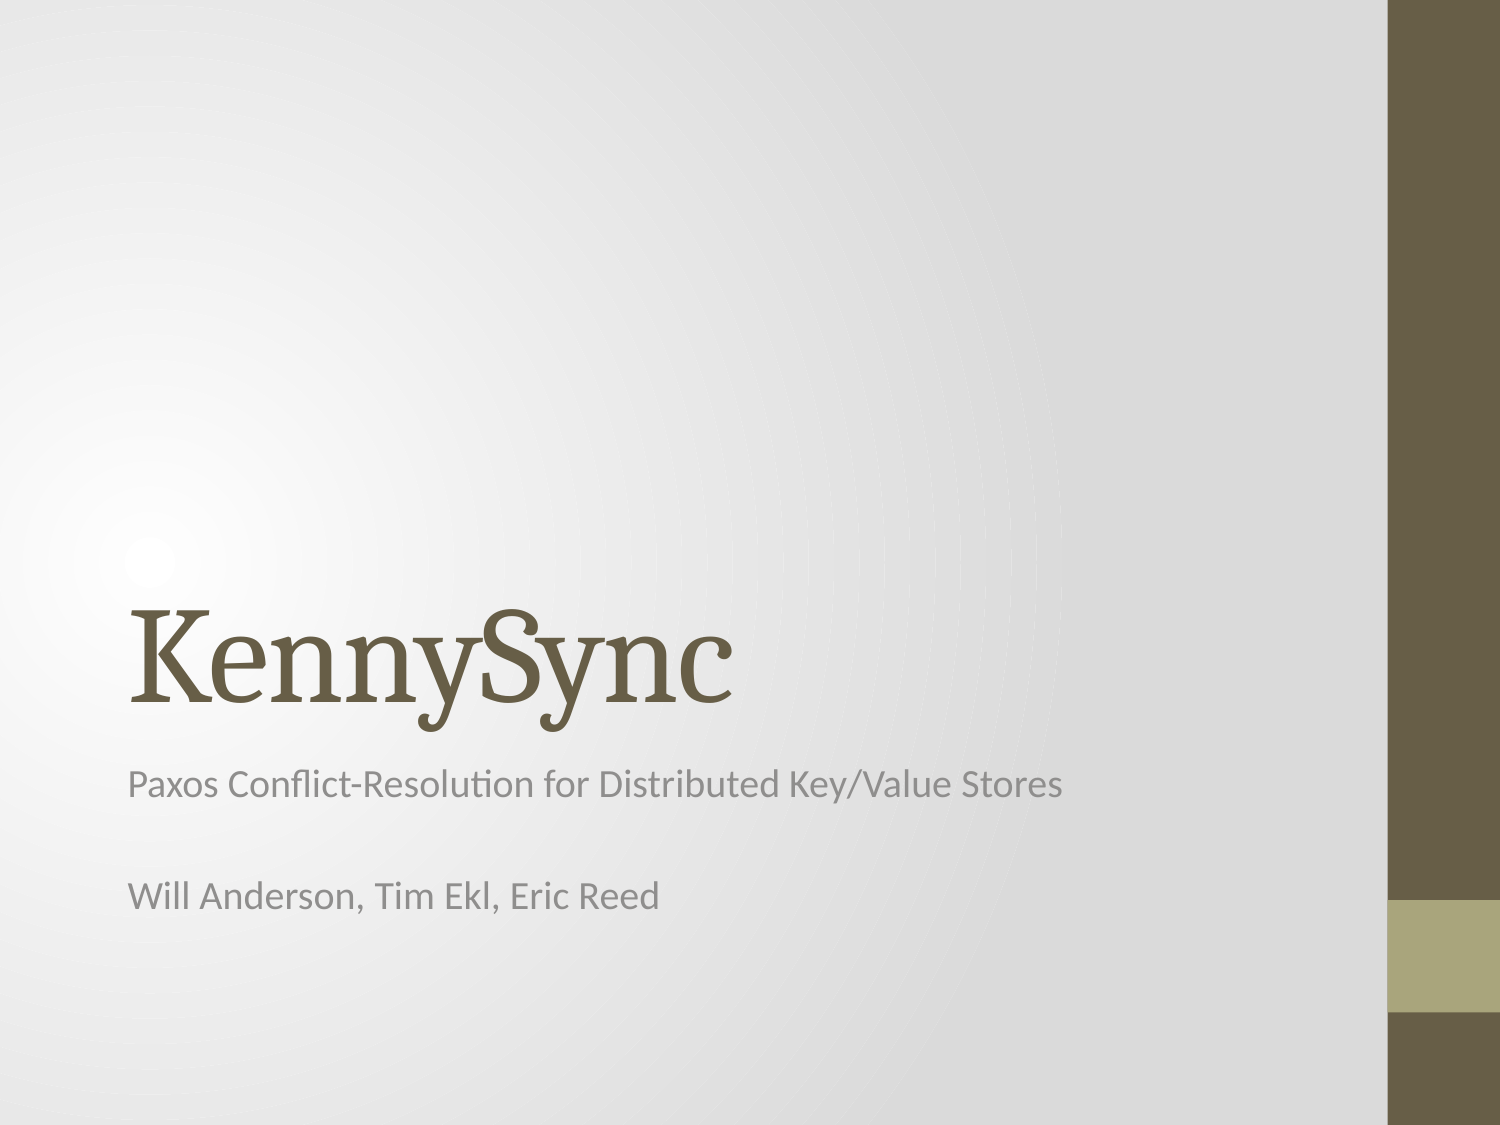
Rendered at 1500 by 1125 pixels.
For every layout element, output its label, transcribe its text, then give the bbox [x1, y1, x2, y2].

subtitle Paxos Conflict-Resolution for Distributed Key/Value Stores Will Anderson, Tim Ekl, Eric Reed [112, 750, 1173, 925]
title KennySync [112, 312, 1350, 738]
